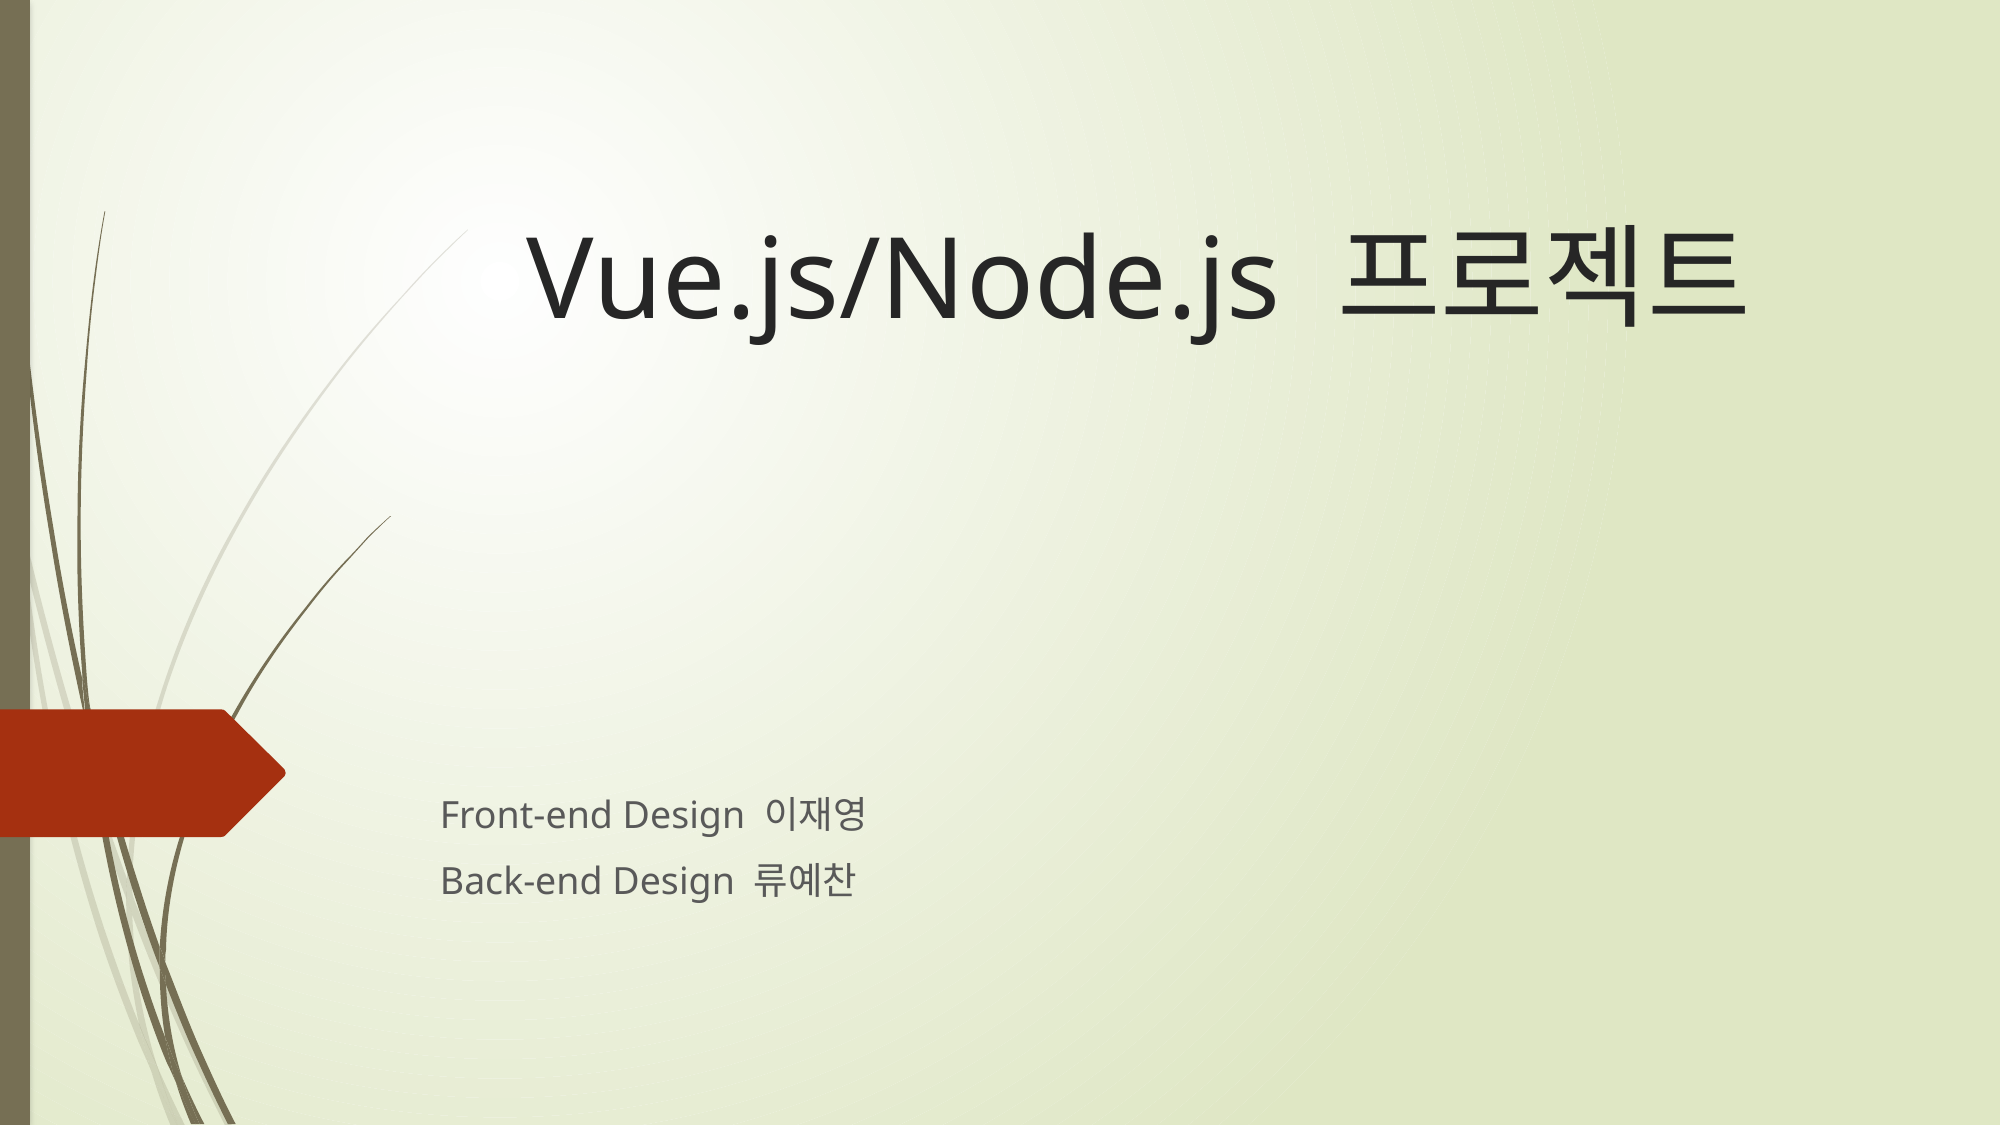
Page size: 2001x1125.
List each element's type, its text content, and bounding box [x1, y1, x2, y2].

subtitle Front-end Design 이재영 Back-end Design 류예찬 [424, 783, 1888, 969]
title Vue.js/Node.js 프로젝트 [511, 151, 1801, 349]
